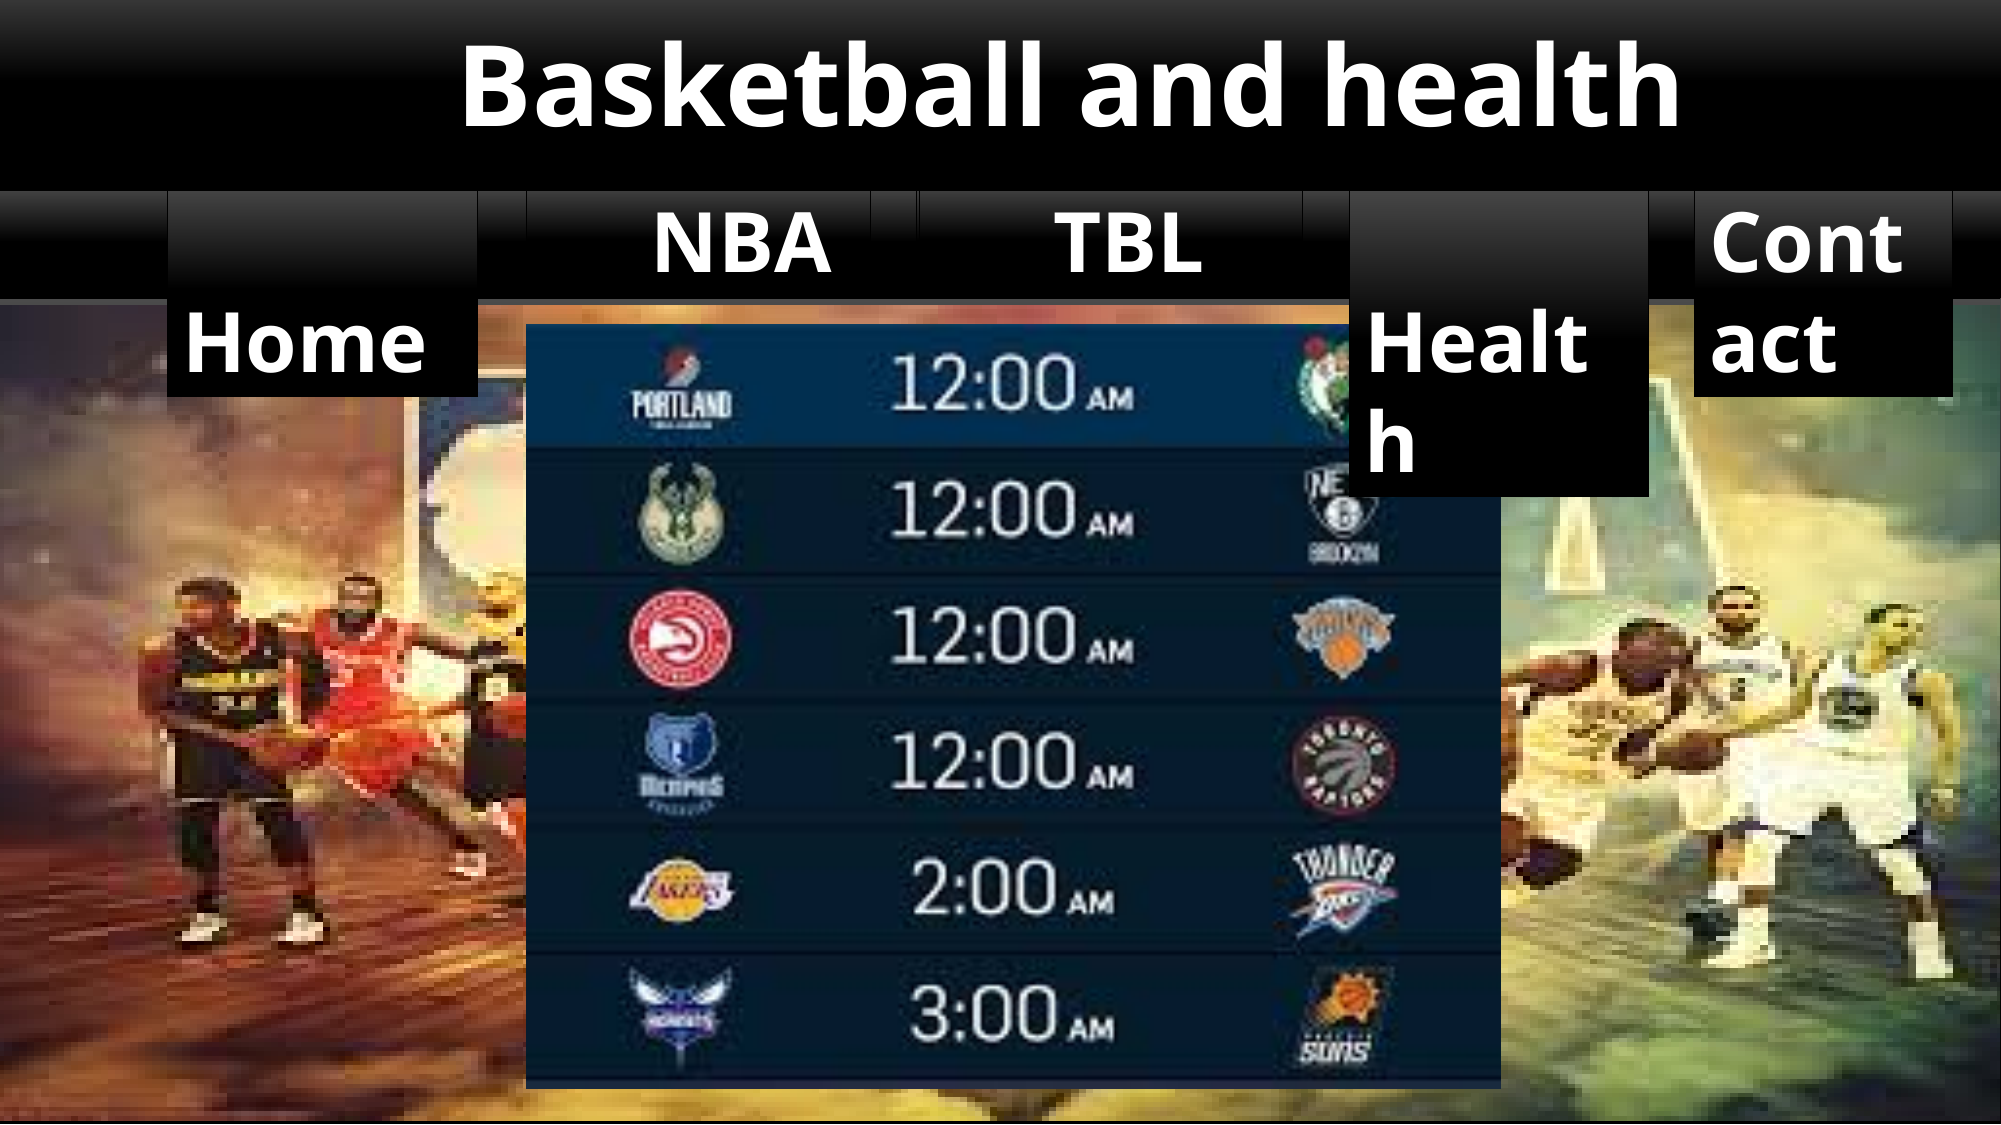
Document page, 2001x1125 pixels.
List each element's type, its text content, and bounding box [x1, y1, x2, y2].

picture [0, 305, 2001, 1121]
text_box Home [167, 191, 478, 397]
text_box NBA [526, 191, 871, 297]
text_box TBL [919, 191, 1303, 297]
text_box Contact [1694, 191, 1953, 397]
text_box Basketball and health [0, 0, 2000, 191]
text_box Health [1349, 191, 1649, 497]
